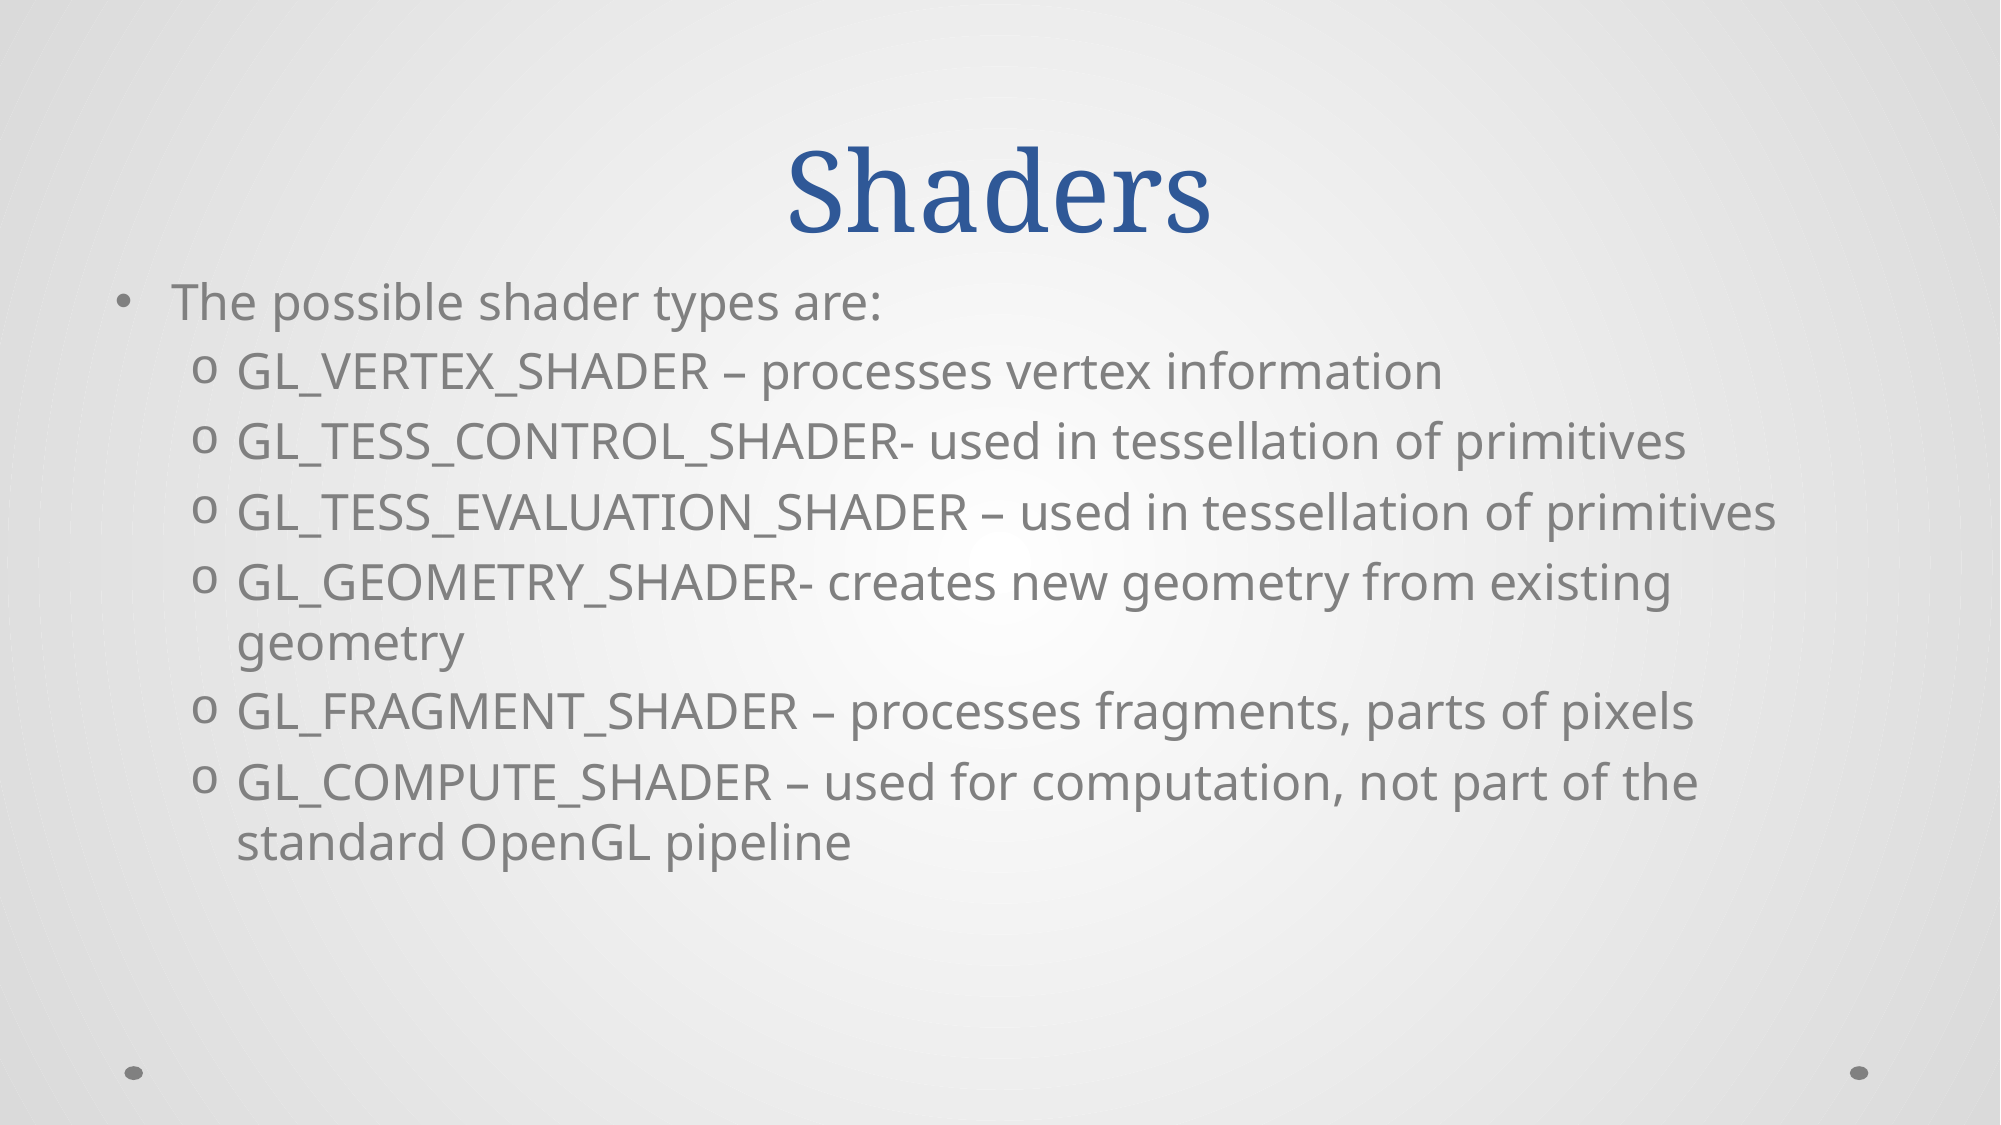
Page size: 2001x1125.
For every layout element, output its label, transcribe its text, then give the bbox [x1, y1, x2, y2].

list The possible shader types are: GL_VERTEX_SHADER – processes vertex information GL_TESS_CONTROL_SHADER- used in tessellation of primitives GL_TESS_EVALUATION_SHADER – used in tessellation of primitives GL_GEOMETRY_SHADER- creates new geometry from existing geometry GL_FRAGMENT_SHADER – processes fragments, parts of pixels GL_COMPUTE_SHADER – used for computation, not part of the standard OpenGL pipeline [99, 262, 1900, 1005]
title Shaders [99, 0, 1900, 262]
